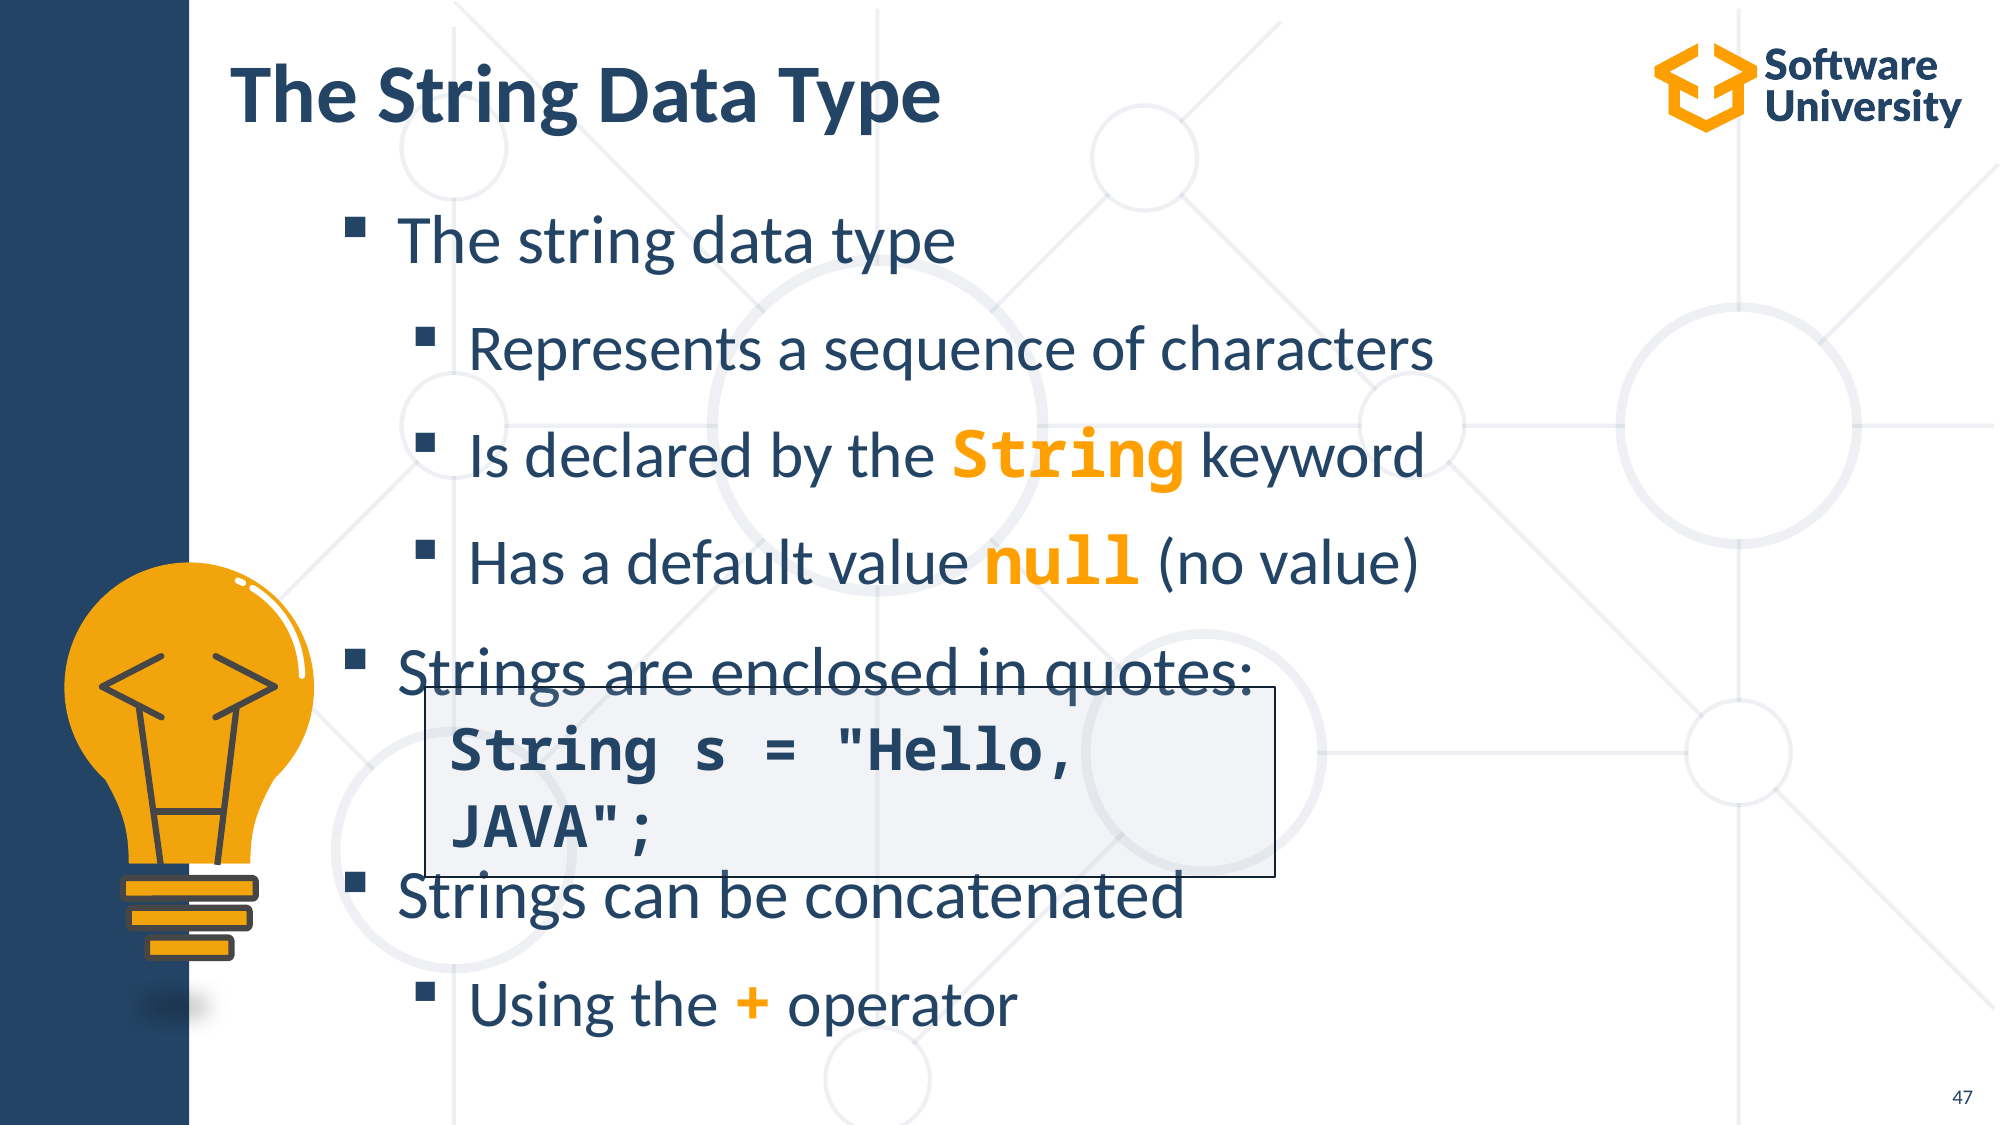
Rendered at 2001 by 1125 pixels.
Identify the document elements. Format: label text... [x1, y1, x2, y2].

text_box String s = "Hello, JAVA"; [425, 687, 1275, 877]
text_box 47 [1927, 1067, 1989, 1117]
picture [1641, 31, 1973, 145]
list The string data type Represents a sequence of characters Is declared by the String keyword Has a default value null (no value) Strings are enclosed in quotes: Strings can be concatenated Using the + operator [321, 183, 1968, 1050]
title The String Data Type [212, 16, 1628, 162]
